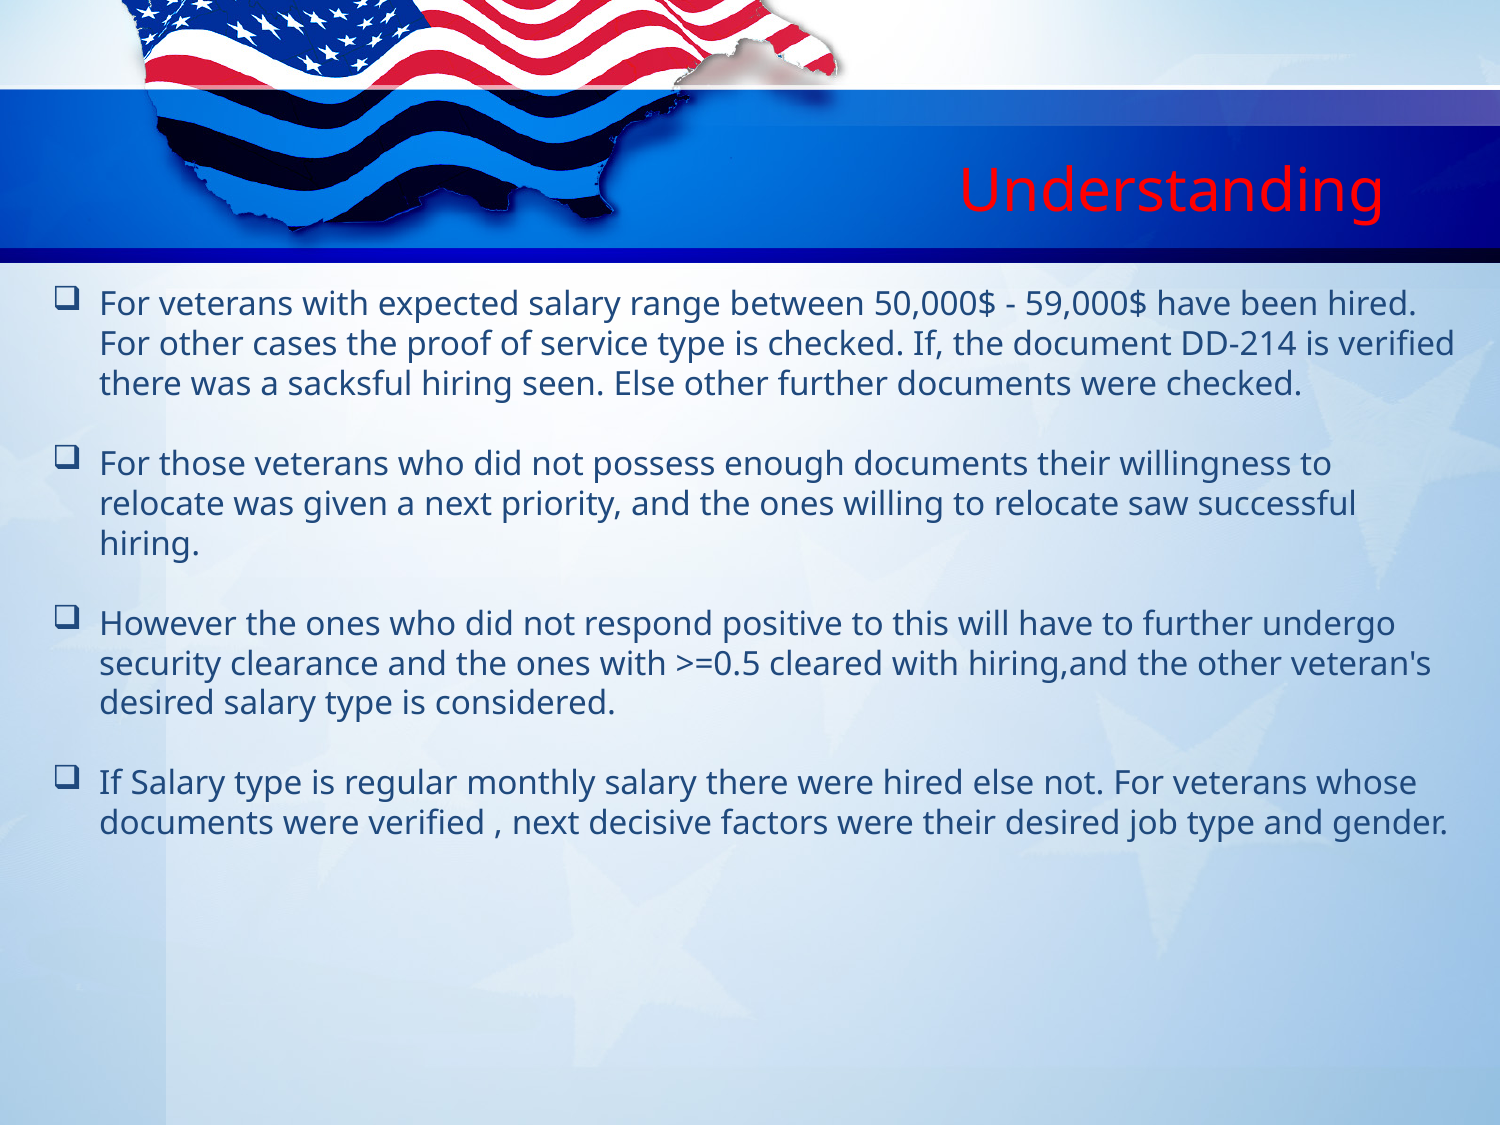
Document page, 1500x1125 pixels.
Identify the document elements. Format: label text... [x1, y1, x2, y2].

title Understanding [98, 136, 1402, 237]
text_box For veterans with expected salary range between 50,000$ - 59,000$ have been hired. For other cases the proof of service type is checked. If, the document DD-214 is verified there was a sacksful hiring seen. Else other further documents were checked. For those veterans who did not possess enough documents their willingness to relocate was given a next priority, and the ones willing to relocate saw successful hiring. However the ones who did not respond positive to this will have to further undergo security clearance and the ones with >=0.5 cleared with hiring,and the other veteran's desired salary type is considered. If Salary type is regular monthly salary there were hired else not. For veterans whose documents were verified , next decisive factors were their desired job type and gender. [37, 274, 1475, 849]
picture [0, 0, 1500, 1125]
